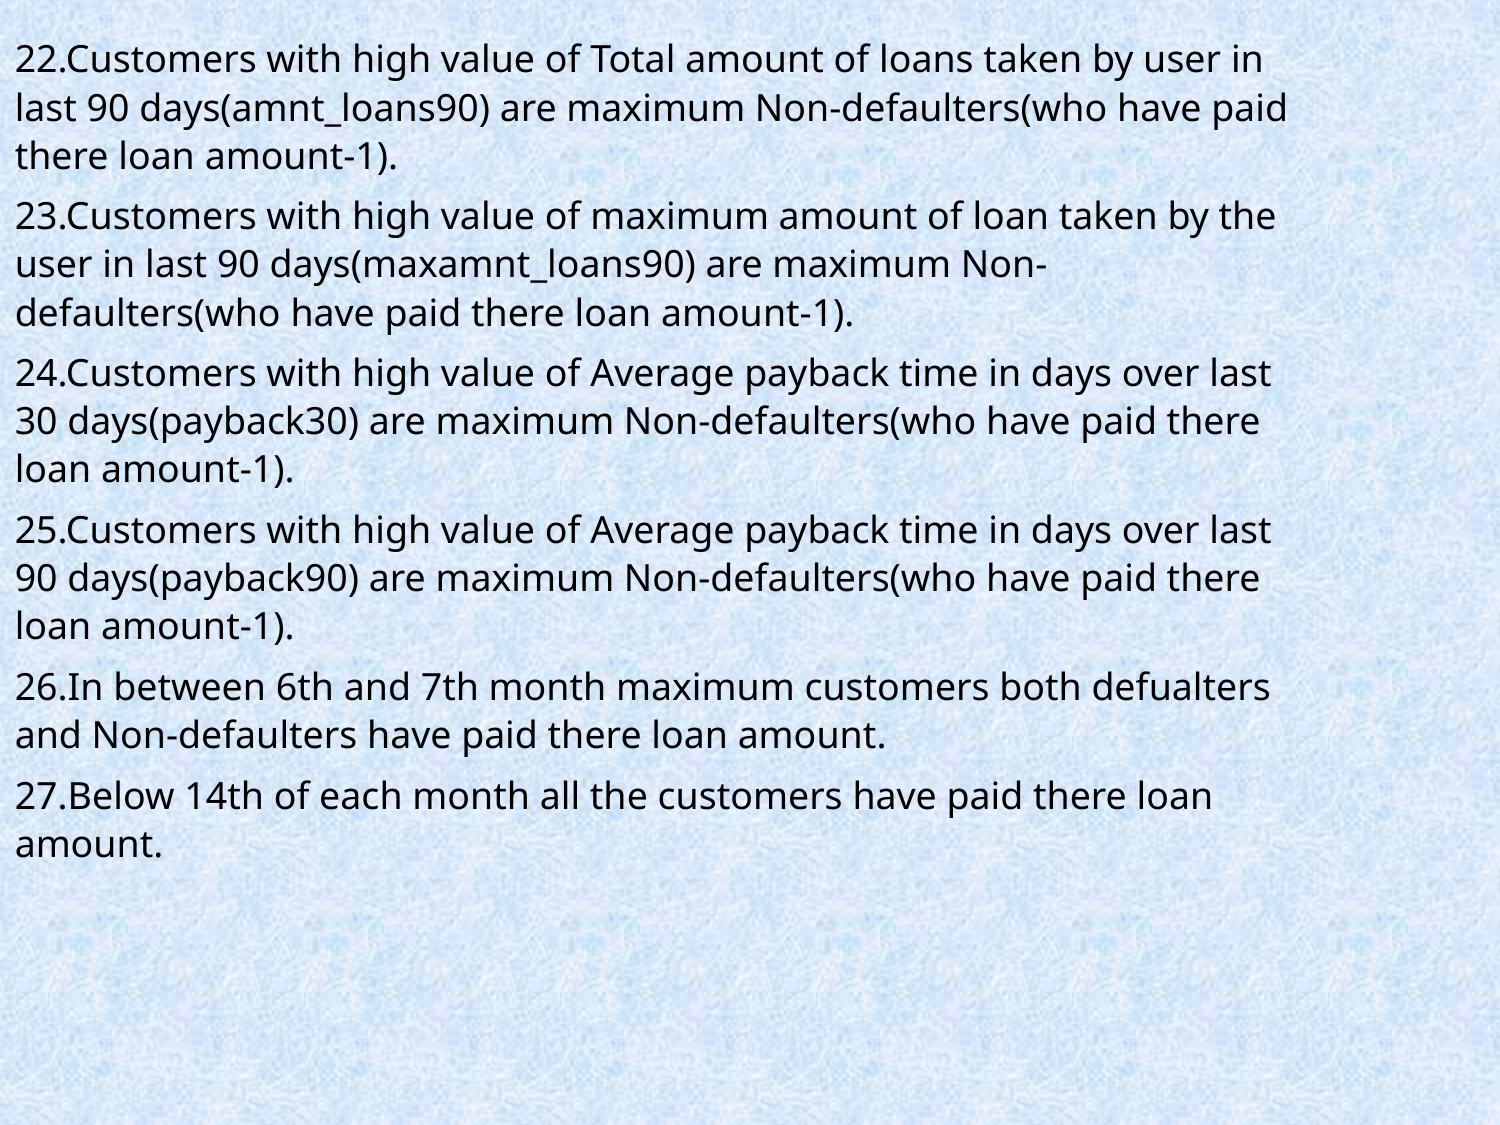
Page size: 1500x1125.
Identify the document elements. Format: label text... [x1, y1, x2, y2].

picture [0, 0, 1500, 1125]
text_box 22.Customers with high value of Total amount of loans taken by user in last 90 days(amnt_loans90) are maximum Non-defaulters(who have paid there loan amount-1). 23.Customers with high value of maximum amount of loan taken by the user in last 90 days(maxamnt_loans90) are maximum Non-defaulters(who have paid there loan amount-1). 24.Customers with high value of Average payback time in days over last 30 days(payback30) are maximum Non-defaulters(who have paid there loan amount-1). 25.Customers with high value of Average payback time in days over last 90 days(payback90) are maximum Non-defaulters(who have paid there loan amount-1). 26.In between 6th and 7th month maximum customers both defualters and Non-defaulters have paid there loan amount. 27.Below 14th of each month all the customers have paid there loan amount. [0, 24, 1325, 873]
